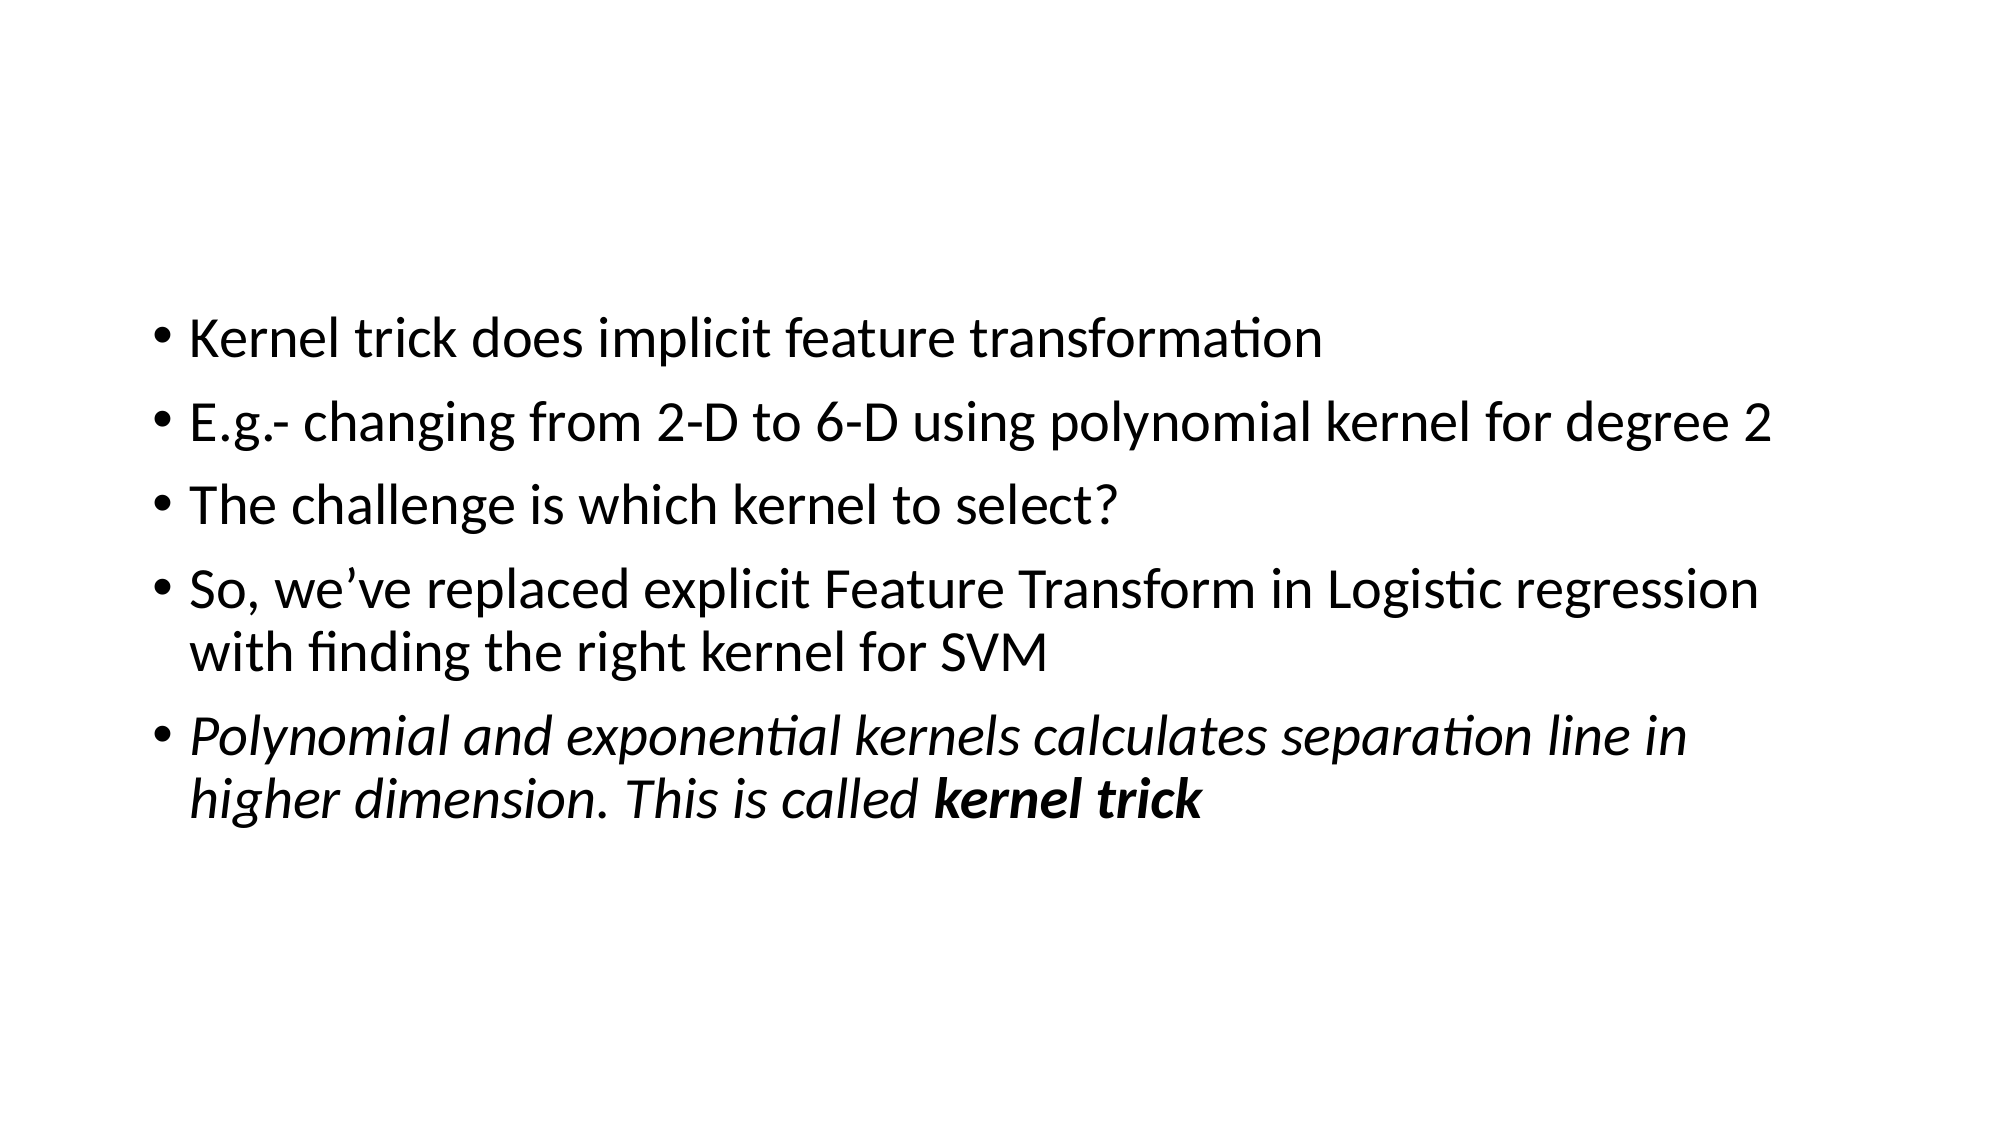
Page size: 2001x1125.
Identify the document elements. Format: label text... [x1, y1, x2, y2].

list Kernel trick does implicit feature transformation E.g.- changing from 2-D to 6-D using polynomial kernel for degree 2 The challenge is which kernel to select? So, we’ve replaced explicit Feature Transform in Logistic regression with finding the right kernel for SVM Polynomial and exponential kernels calculates separation line in higher dimension. This is called kernel trick [137, 299, 1863, 1014]
